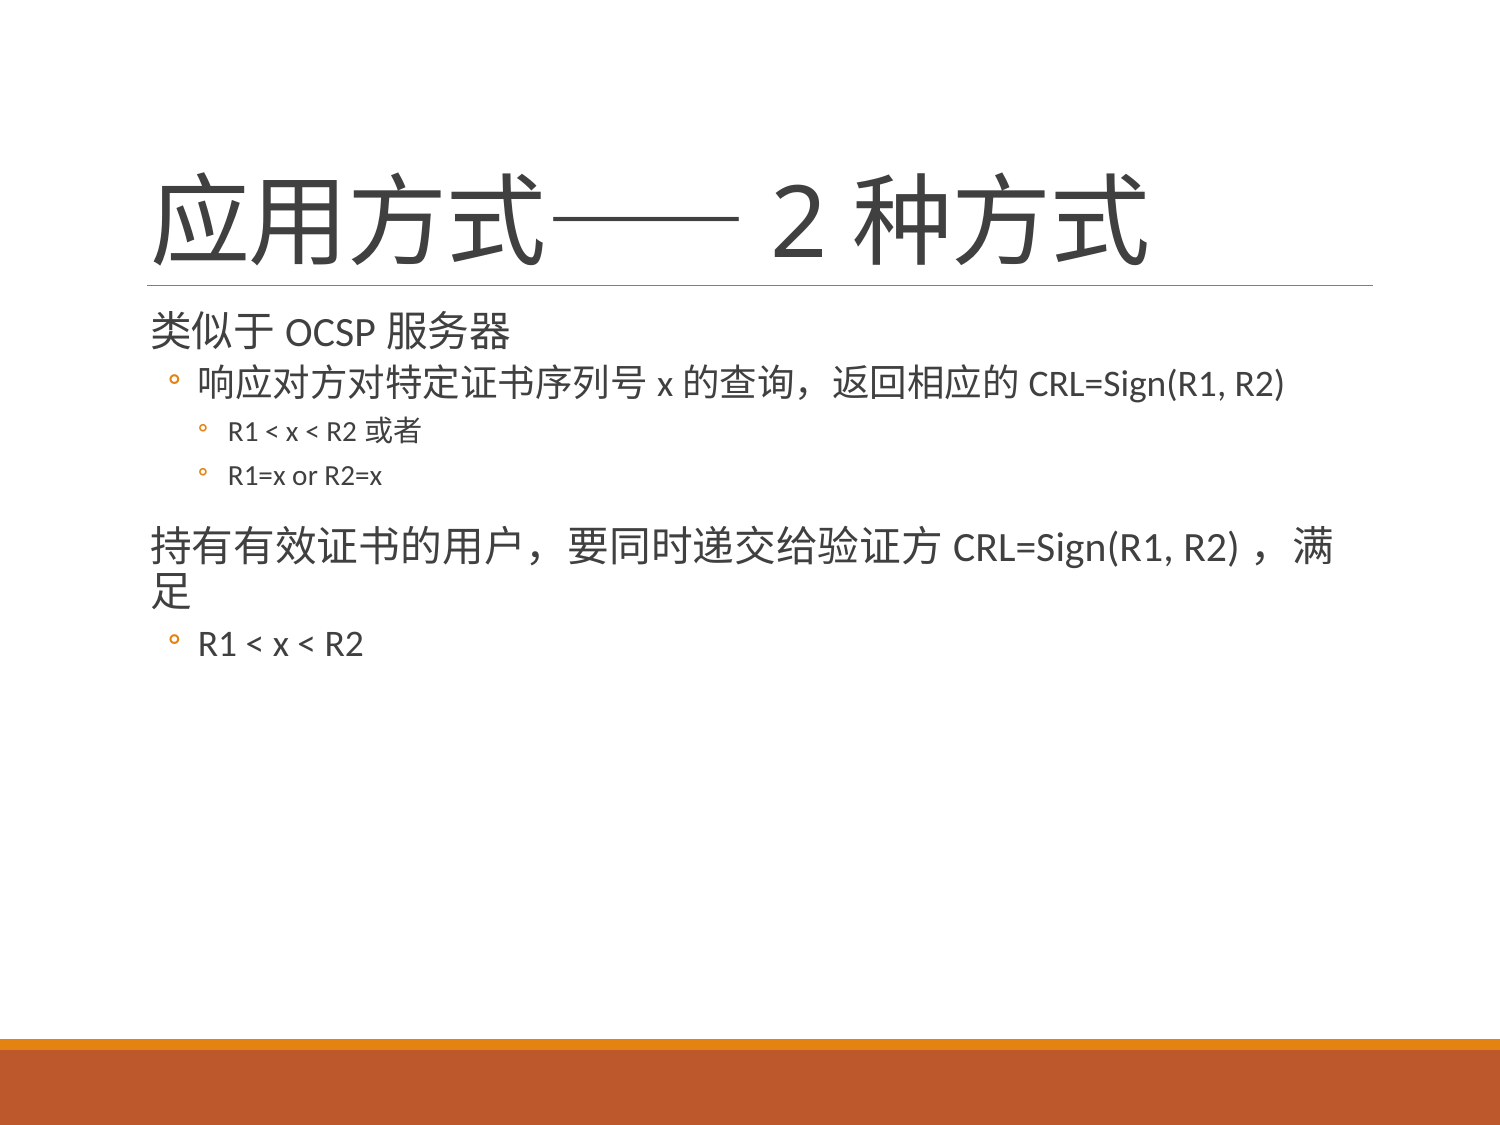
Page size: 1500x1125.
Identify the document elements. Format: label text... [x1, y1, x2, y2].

list 类似于OCSP服务器 响应对方对特定证书序列号x的查询，返回相应的CRL=Sign(R1, R2) R1 < x < R2或者 R1=x or R2=x 持有有效证书的用户，要同时递交给验证方CRL=Sign(R1, R2)，满足 R1 < x < R2 [135, 302, 1373, 963]
title 应用方式——2种方式 [135, 47, 1373, 285]
